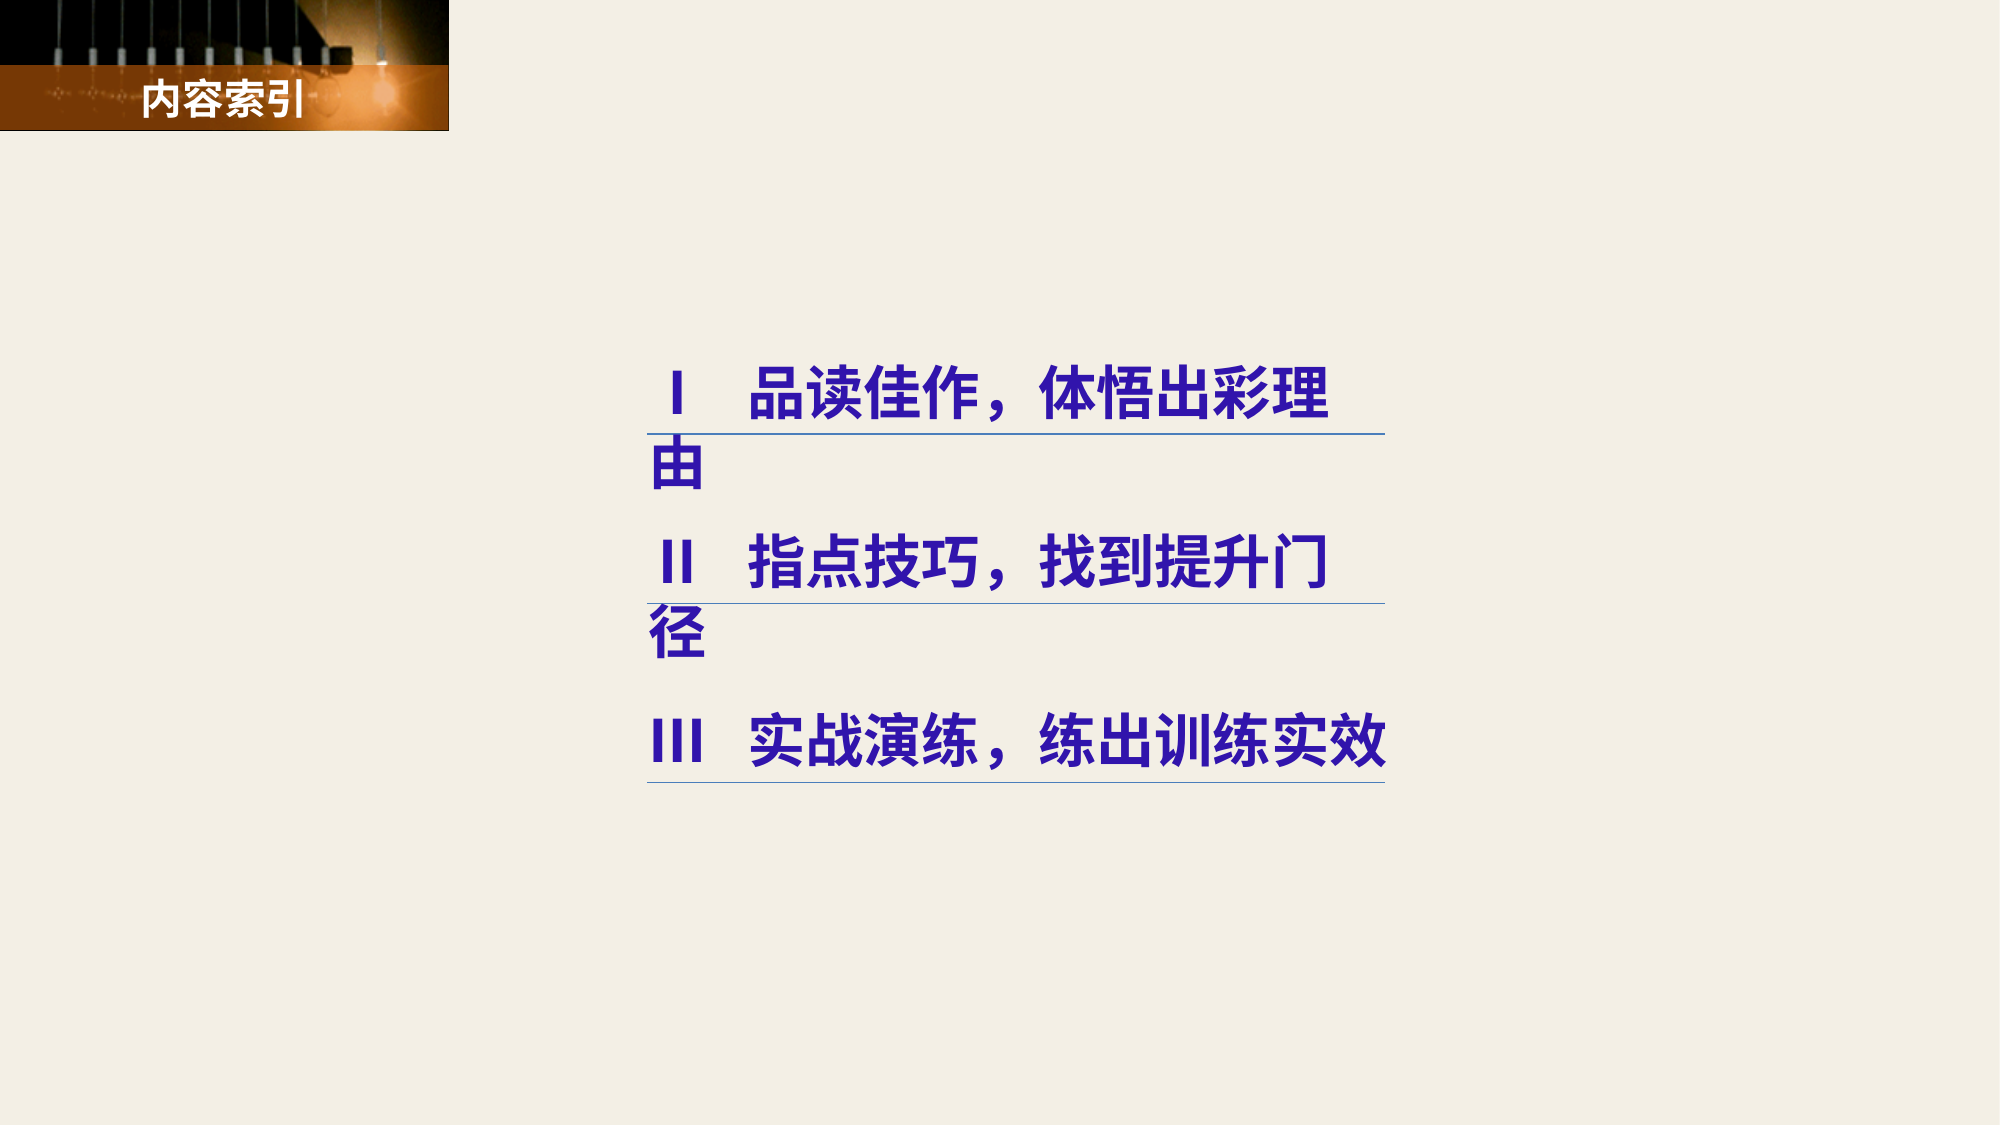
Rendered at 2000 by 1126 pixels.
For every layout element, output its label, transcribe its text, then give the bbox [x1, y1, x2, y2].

text_box Ⅱ 指点技巧，找到提升门径 [633, 517, 1400, 673]
text_box Ⅰ 品读佳作，体悟出彩理由 [633, 348, 1400, 504]
text_box Ⅲ 实战演练，练出训练实效 [633, 696, 1412, 782]
picture [0, 0, 449, 131]
